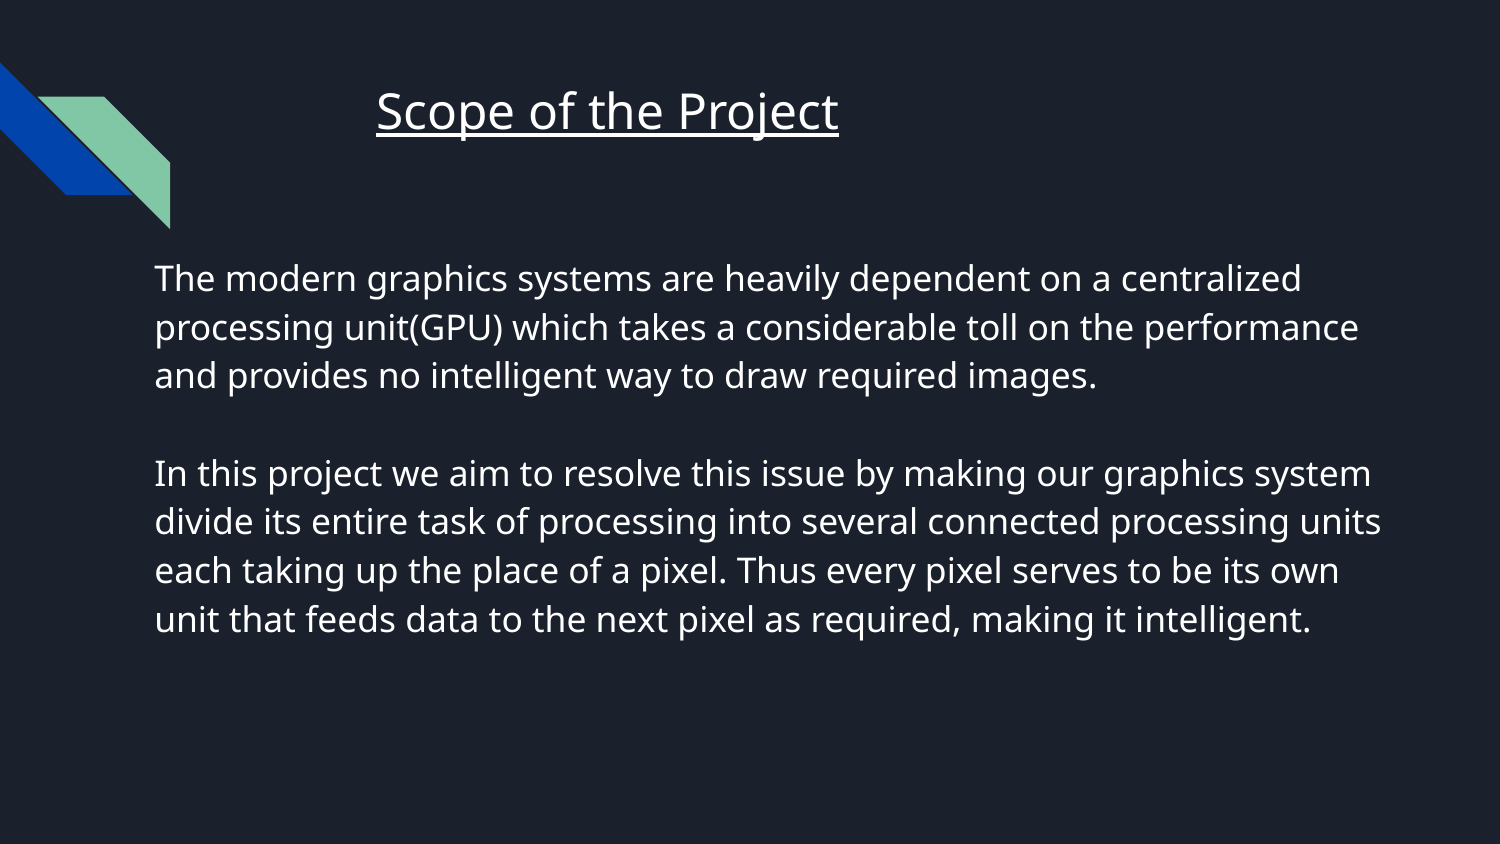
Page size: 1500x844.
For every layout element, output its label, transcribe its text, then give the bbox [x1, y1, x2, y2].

title Scope of the Project [212, 64, 1368, 215]
list The modern graphics systems are heavily dependent on a centralized processing unit(GPU) which takes a considerable toll on the performance and provides no intelligent way to draw required images. In this project we aim to resolve this issue by making our graphics system divide its entire task of processing into several connected processing units each taking up the place of a pixel. Thus every pixel serves to be its own unit that feeds data to the next pixel as required, making it intelligent. [139, 234, 1399, 728]
